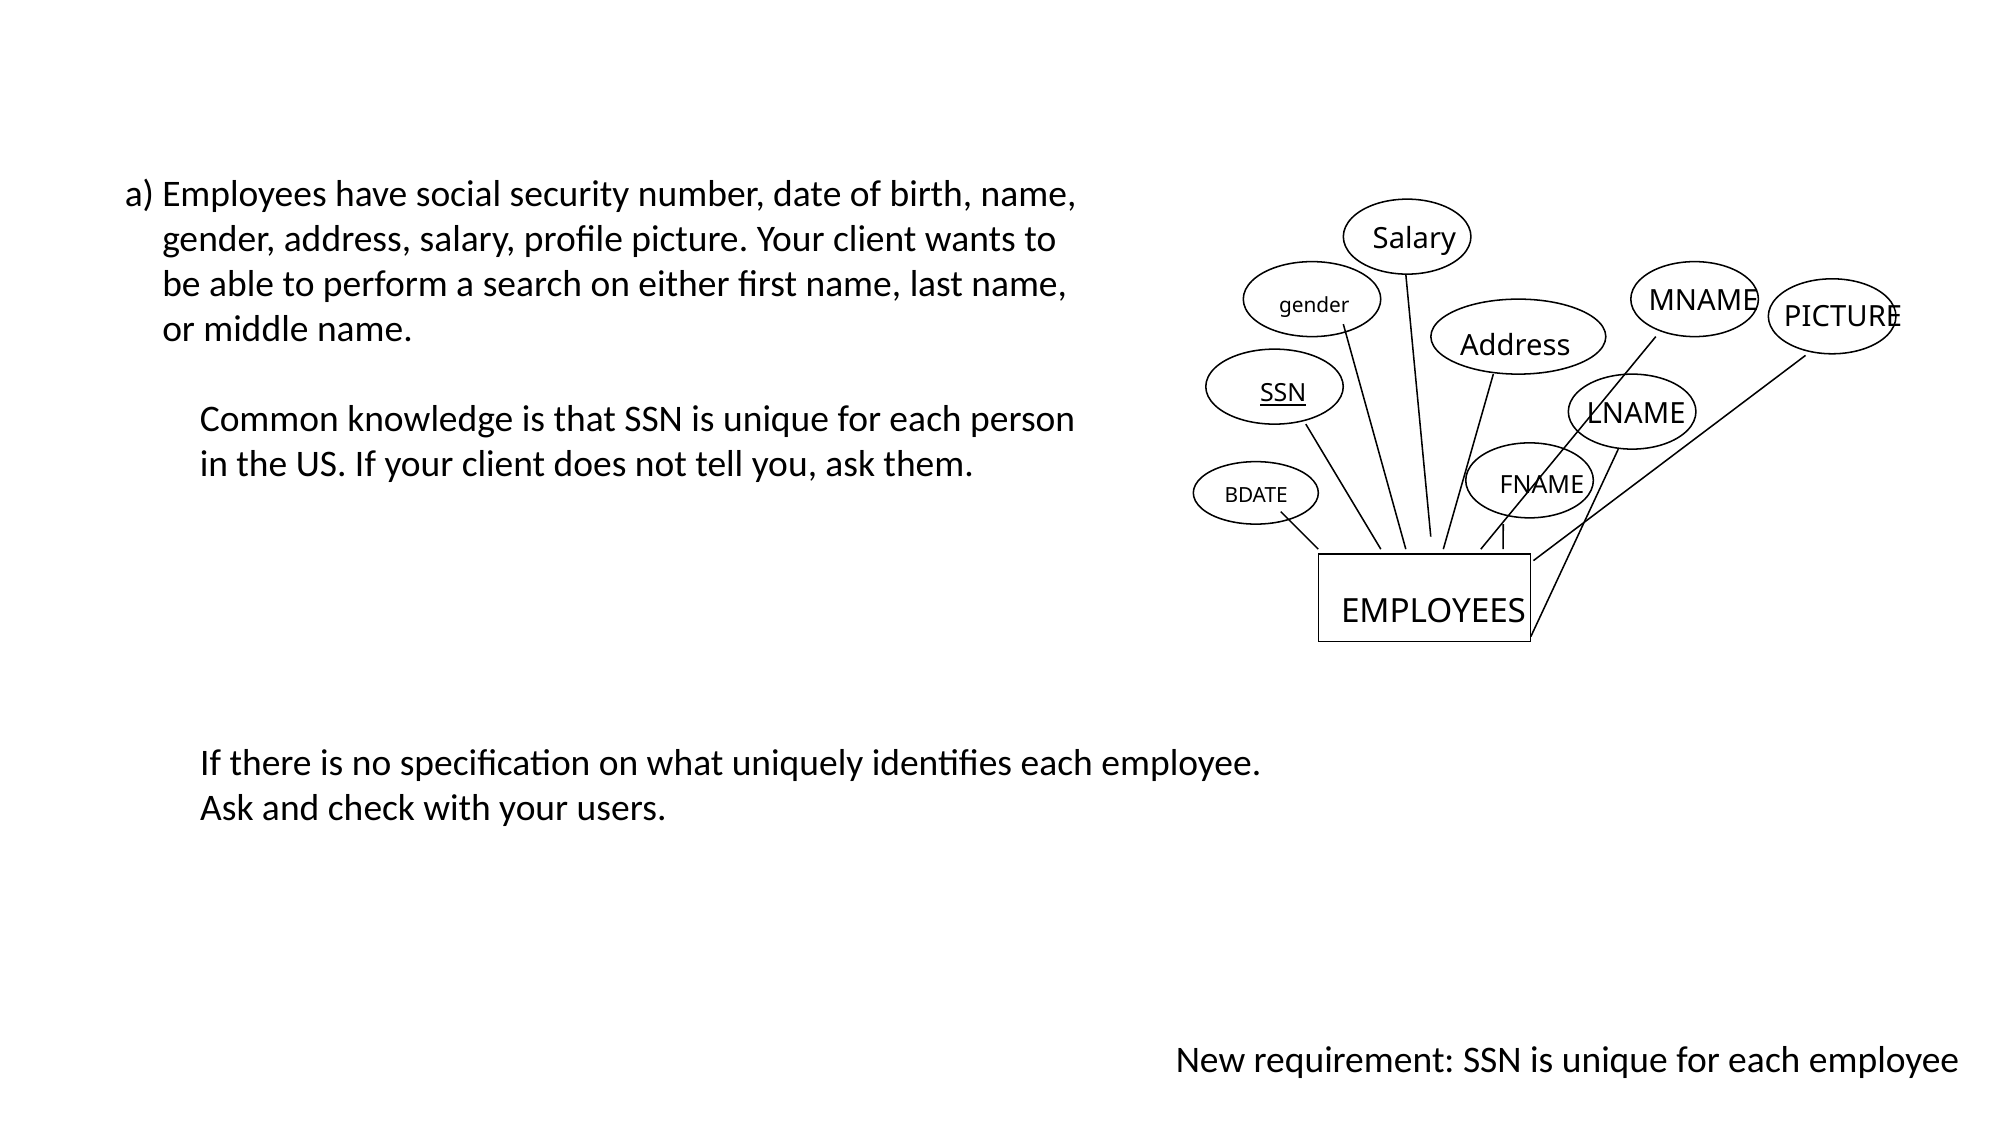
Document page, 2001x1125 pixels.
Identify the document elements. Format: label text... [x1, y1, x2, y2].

text_box [1788, 278, 1876, 289]
text_box PICTURE [1777, 289, 1918, 340]
text_box [1782, 340, 1882, 354]
text_box New requirement: SSN is unique for each employee [1161, 1027, 1976, 1087]
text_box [1193, 199, 1777, 642]
text_box Employees have social security number, date of birth, name, gender, address, salary, profile picture. Your client wants to be able to perform a search on either first name, last name, or middle name. Common knowledge is that SSN is unique for each person in the US. If your client does not tell you, ask them. [110, 161, 1110, 492]
text_box If there is no specification on what uniquely identifies each employee. Ask and check with your users. [185, 730, 1278, 836]
